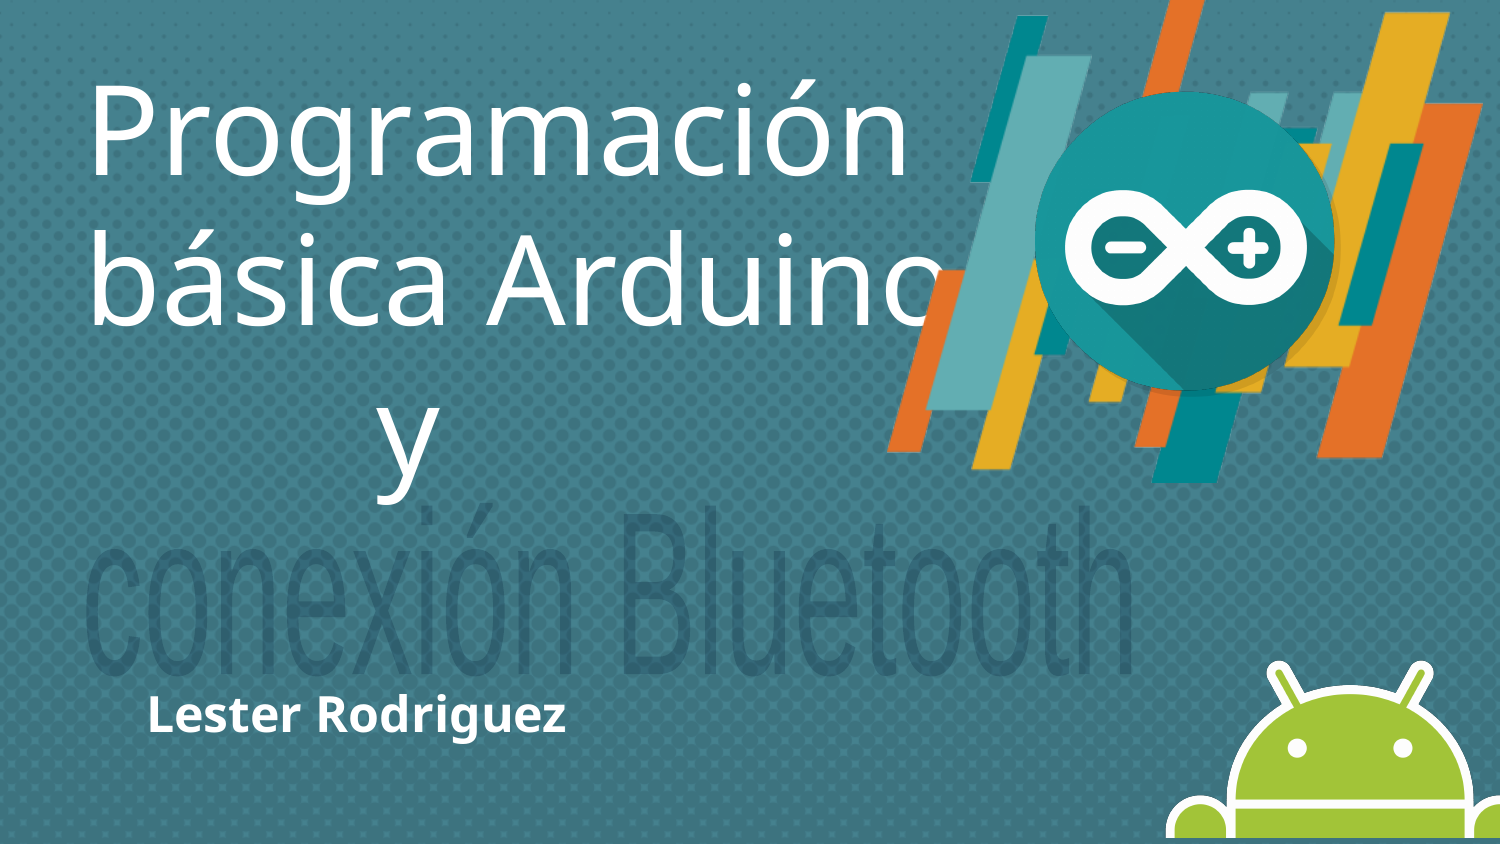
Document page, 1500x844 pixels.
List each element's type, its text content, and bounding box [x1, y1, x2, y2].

picture [1131, 644, 1500, 838]
picture [887, 0, 1483, 483]
title Programación básica Arduino y [69, 101, 1029, 516]
subtitle Lester Rodriguez [131, 667, 967, 754]
